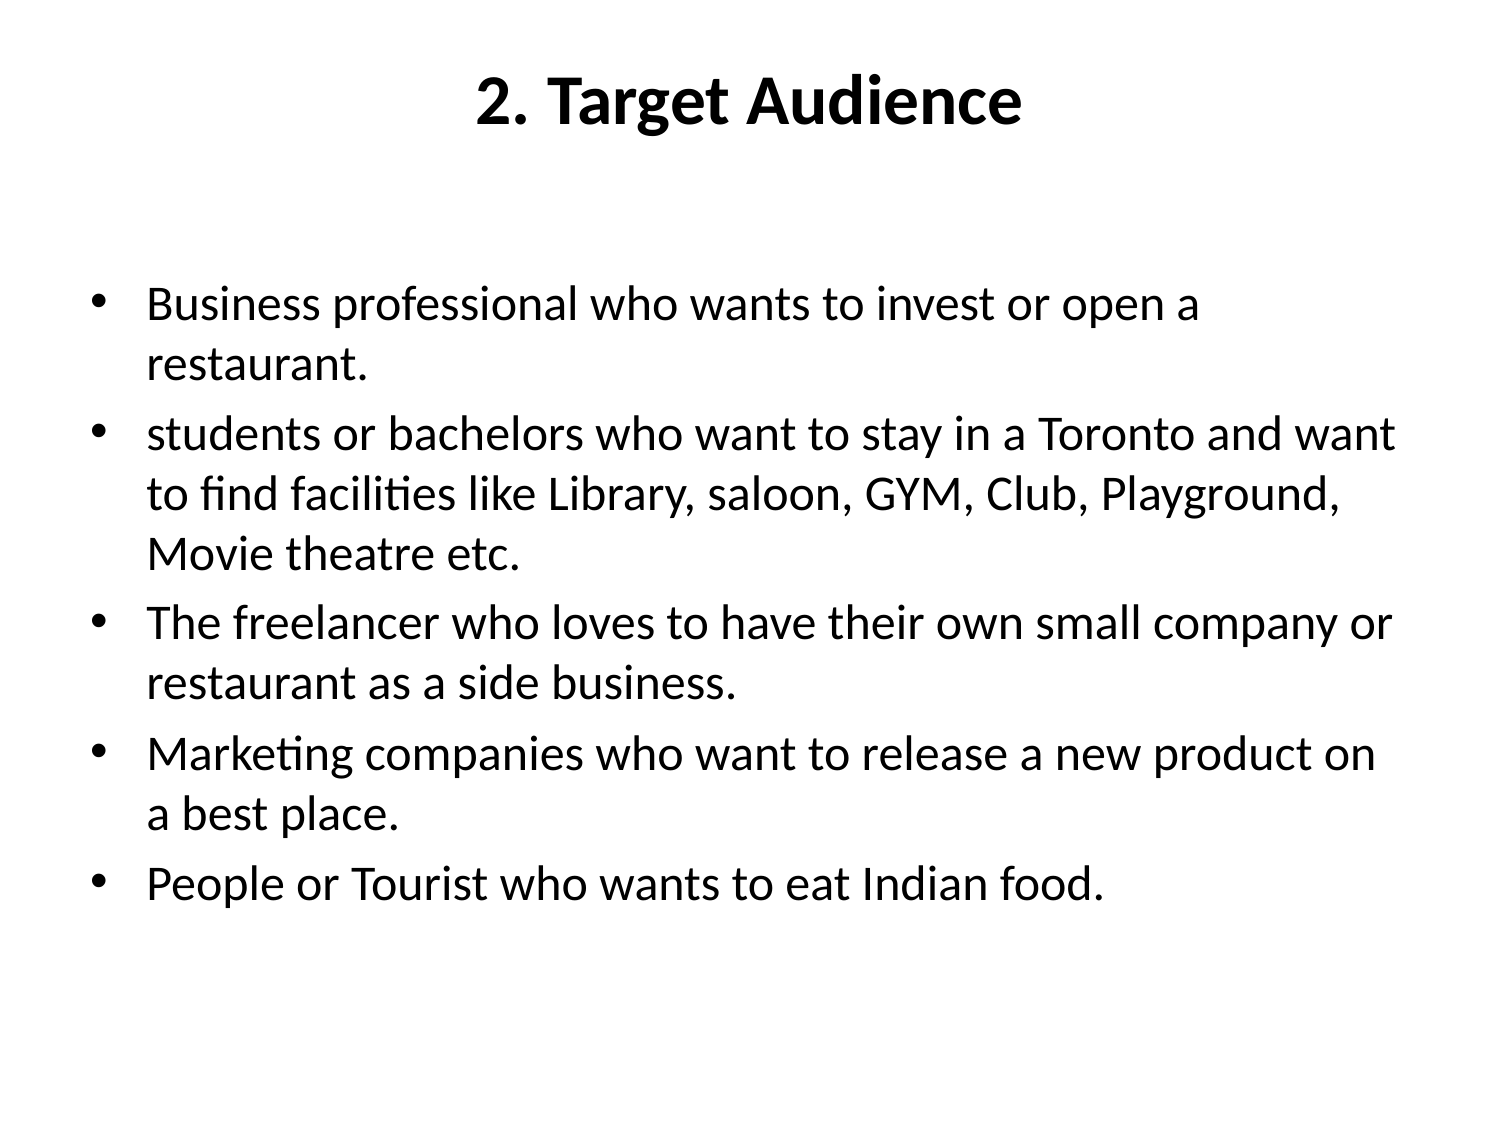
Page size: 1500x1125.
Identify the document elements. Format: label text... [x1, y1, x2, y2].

title 2. Target Audience [75, 45, 1425, 233]
list Business professional who wants to invest or open a restaurant. students or bachelors who want to stay in a Toronto and want to find facilities like Library, saloon, GYM, Club, Playground, Movie theatre etc. The freelancer who loves to have their own small company or restaurant as a side business. Marketing companies who want to release a new product on a best place. People or Tourist who wants to eat Indian food. [75, 262, 1425, 1005]
